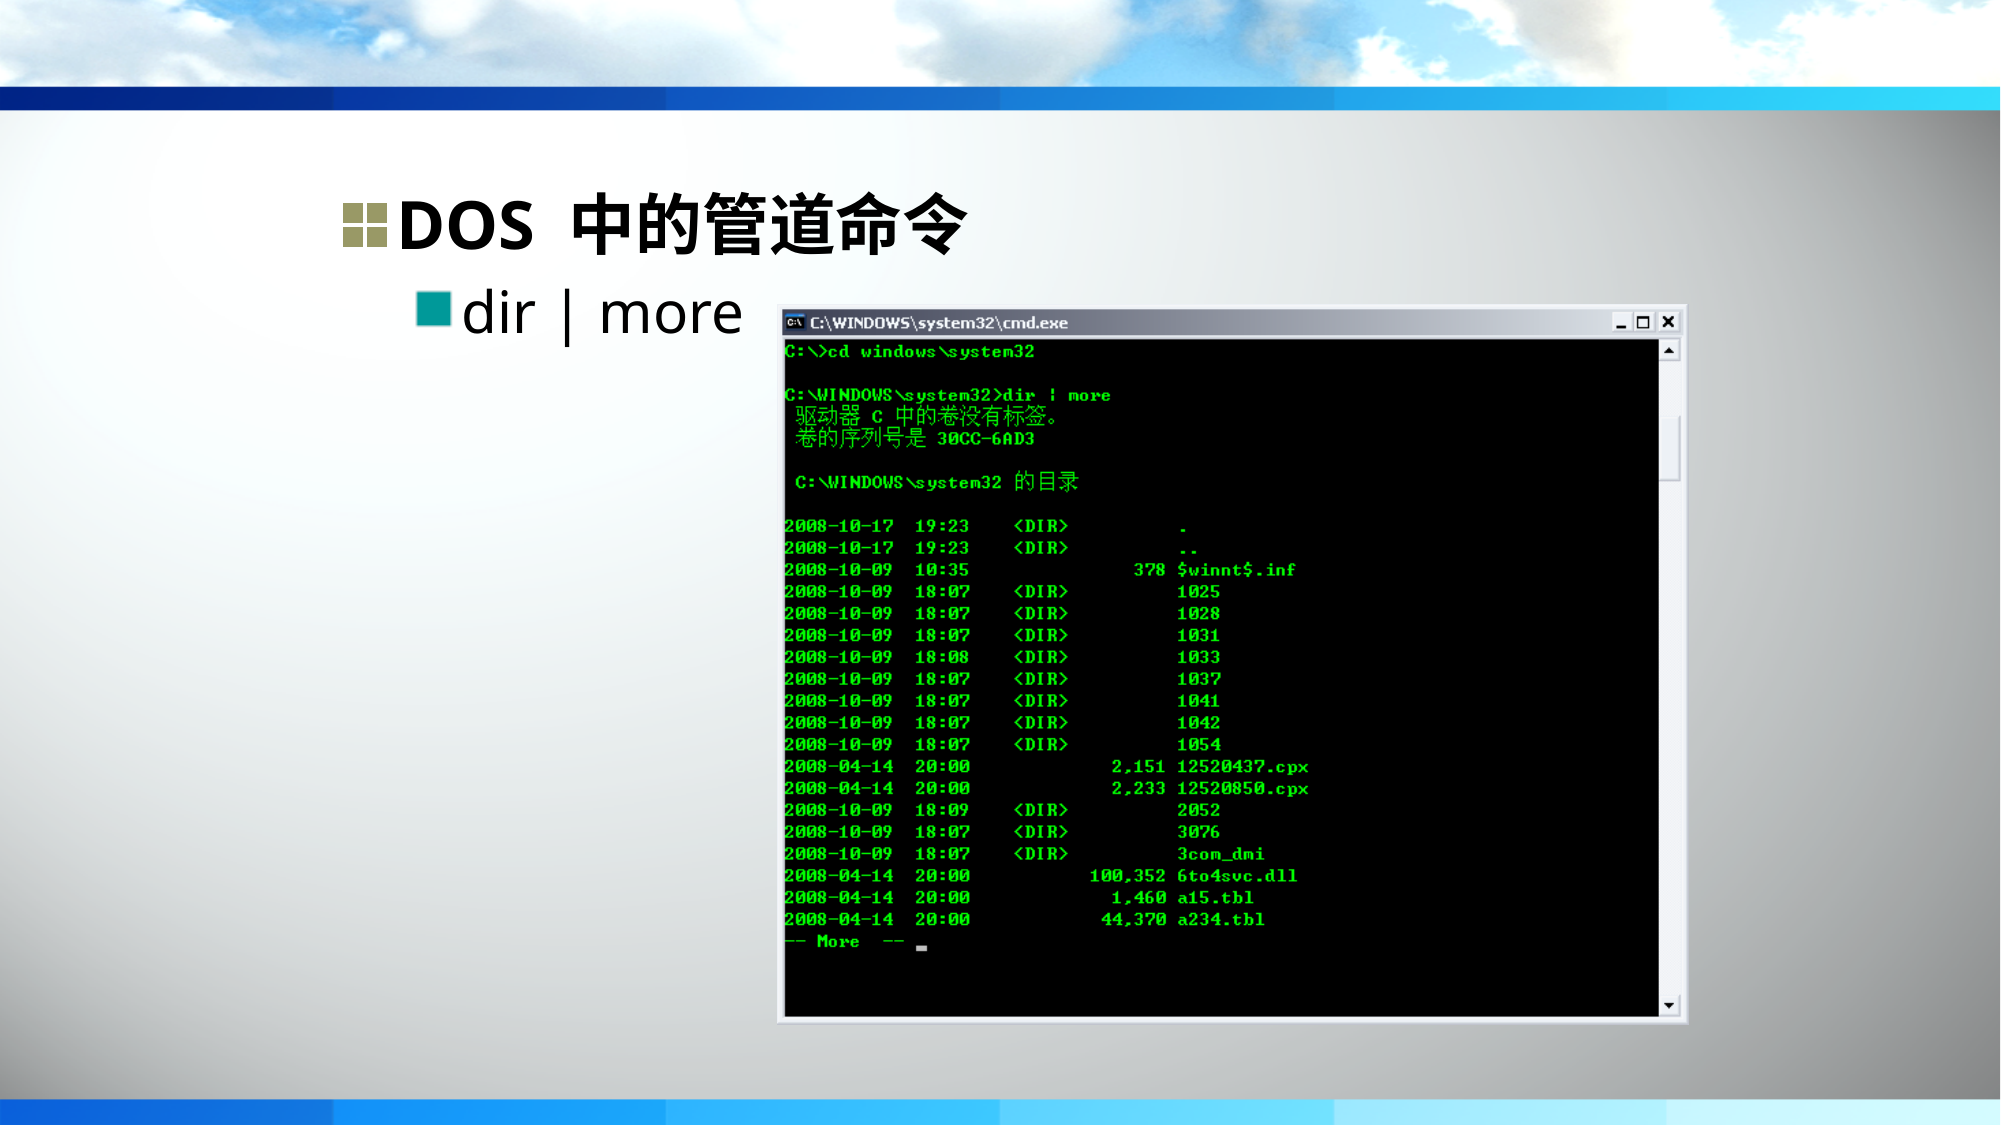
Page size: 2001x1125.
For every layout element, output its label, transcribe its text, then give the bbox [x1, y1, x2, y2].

list DOS 中的管道命令 dir | more [324, 175, 1669, 1055]
picture [0, 0, 2001, 1125]
